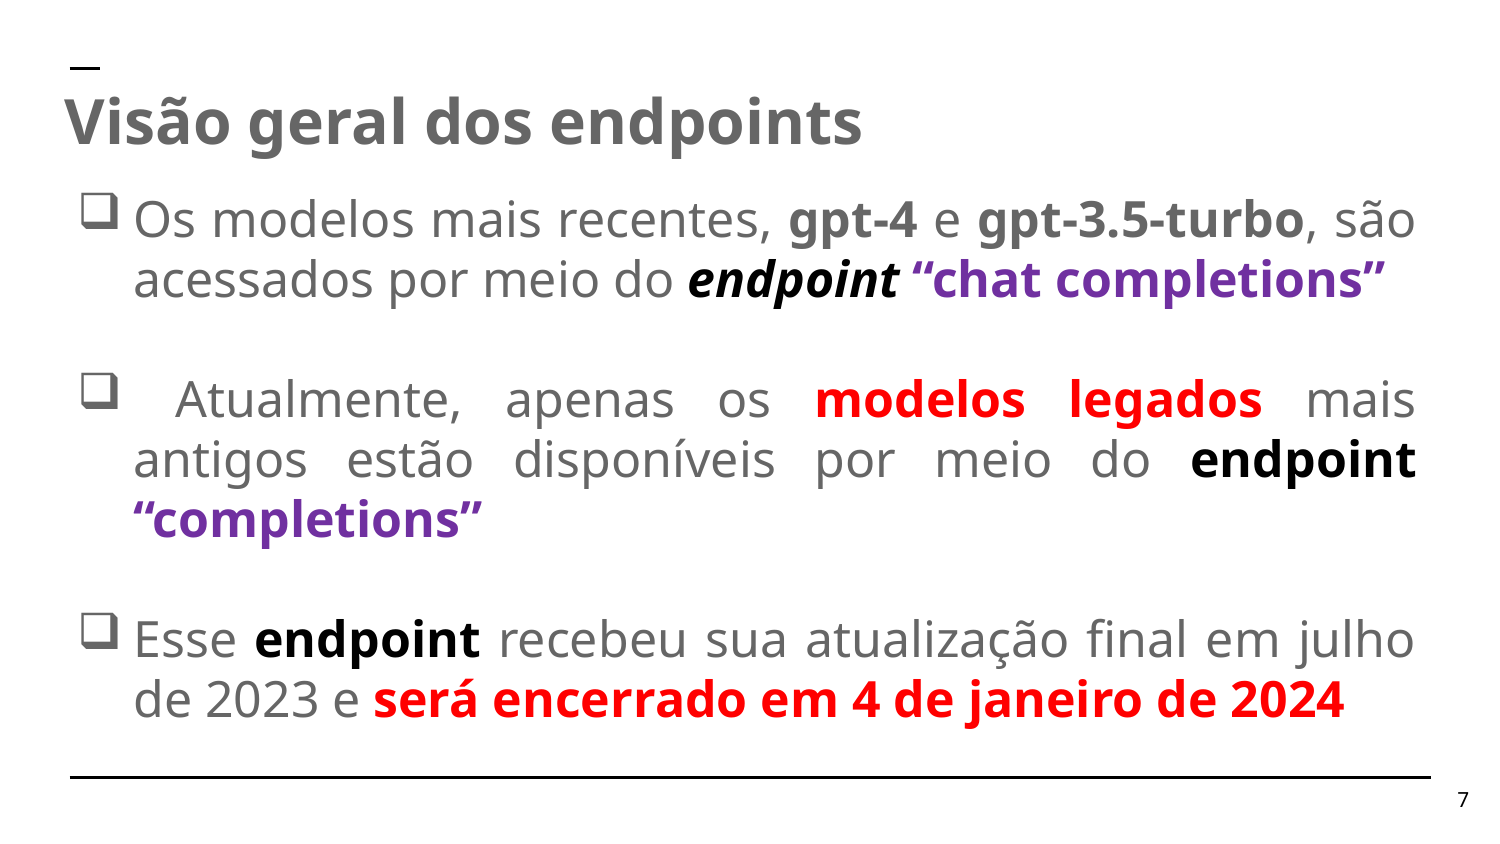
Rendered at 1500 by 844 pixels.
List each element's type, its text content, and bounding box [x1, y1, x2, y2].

title Visão geral dos endpoints [49, 67, 1448, 173]
list Os modelos mais recentes, gpt-4 e gpt-3.5-turbo, são acessados por meio do endpoint “chat completions” Atualmente, apenas os modelos legados mais antigos estão disponíveis por meio do endpoint “completions” Esse endpoint recebeu sua atualização final em julho de 2023 e será encerrado em 4 de janeiro de 2024 [49, 172, 1432, 770]
slide_number 7 [1394, 769, 1484, 834]
